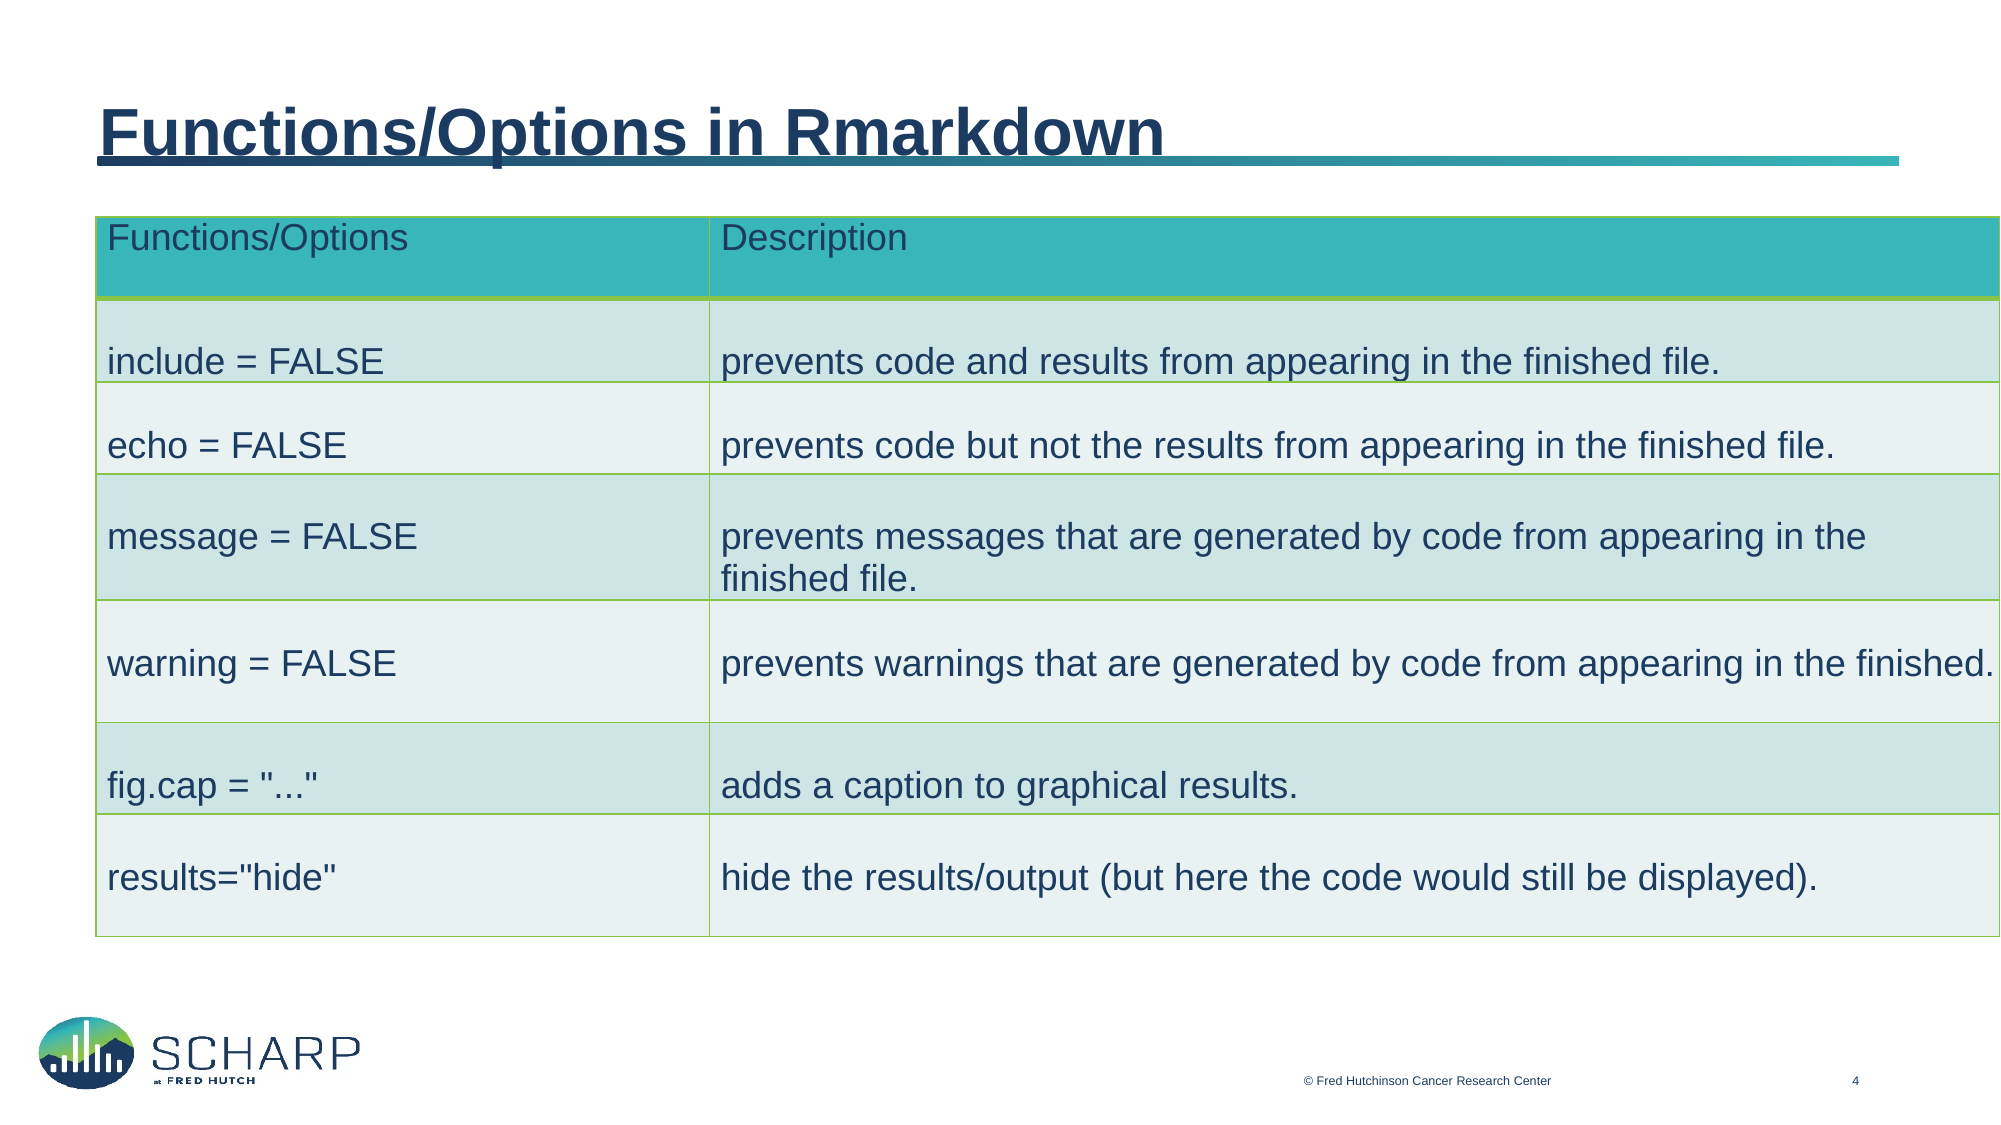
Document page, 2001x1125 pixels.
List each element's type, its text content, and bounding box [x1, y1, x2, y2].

table_cell message = FALSE [97, 475, 709, 599]
table_header Functions/Options [97, 218, 709, 296]
title Functions/Options in Rmarkdown [99, 35, 1900, 216]
table_cell fig.cap = "..." [97, 723, 709, 813]
table_cell echo = FALSE [97, 383, 709, 473]
table_cell include = FALSE [97, 301, 709, 381]
text_box 4 [1837, 1065, 1920, 1103]
table_cell prevents warnings that are generated by code from appearing in the finished. [710, 601, 1999, 722]
table_cell prevents code and results from appearing in the finished file. [710, 301, 1999, 381]
table_cell warning = FALSE [97, 601, 709, 722]
text_box © Fred Hutchinson Cancer Research Center [1289, 1065, 1837, 1103]
table_cell hide the results/output (but here the code would still be displayed). [710, 815, 1999, 936]
table_cell prevents messages that are generated by code from appearing in the finished file. [710, 475, 1999, 599]
picture [26, 1000, 372, 1105]
table_cell prevents code but not the results from appearing in the finished file. [710, 383, 1999, 473]
table_cell adds a caption to graphical results. [710, 723, 1999, 813]
table_cell results="hide" [97, 815, 709, 936]
table_header Description [710, 218, 1999, 296]
